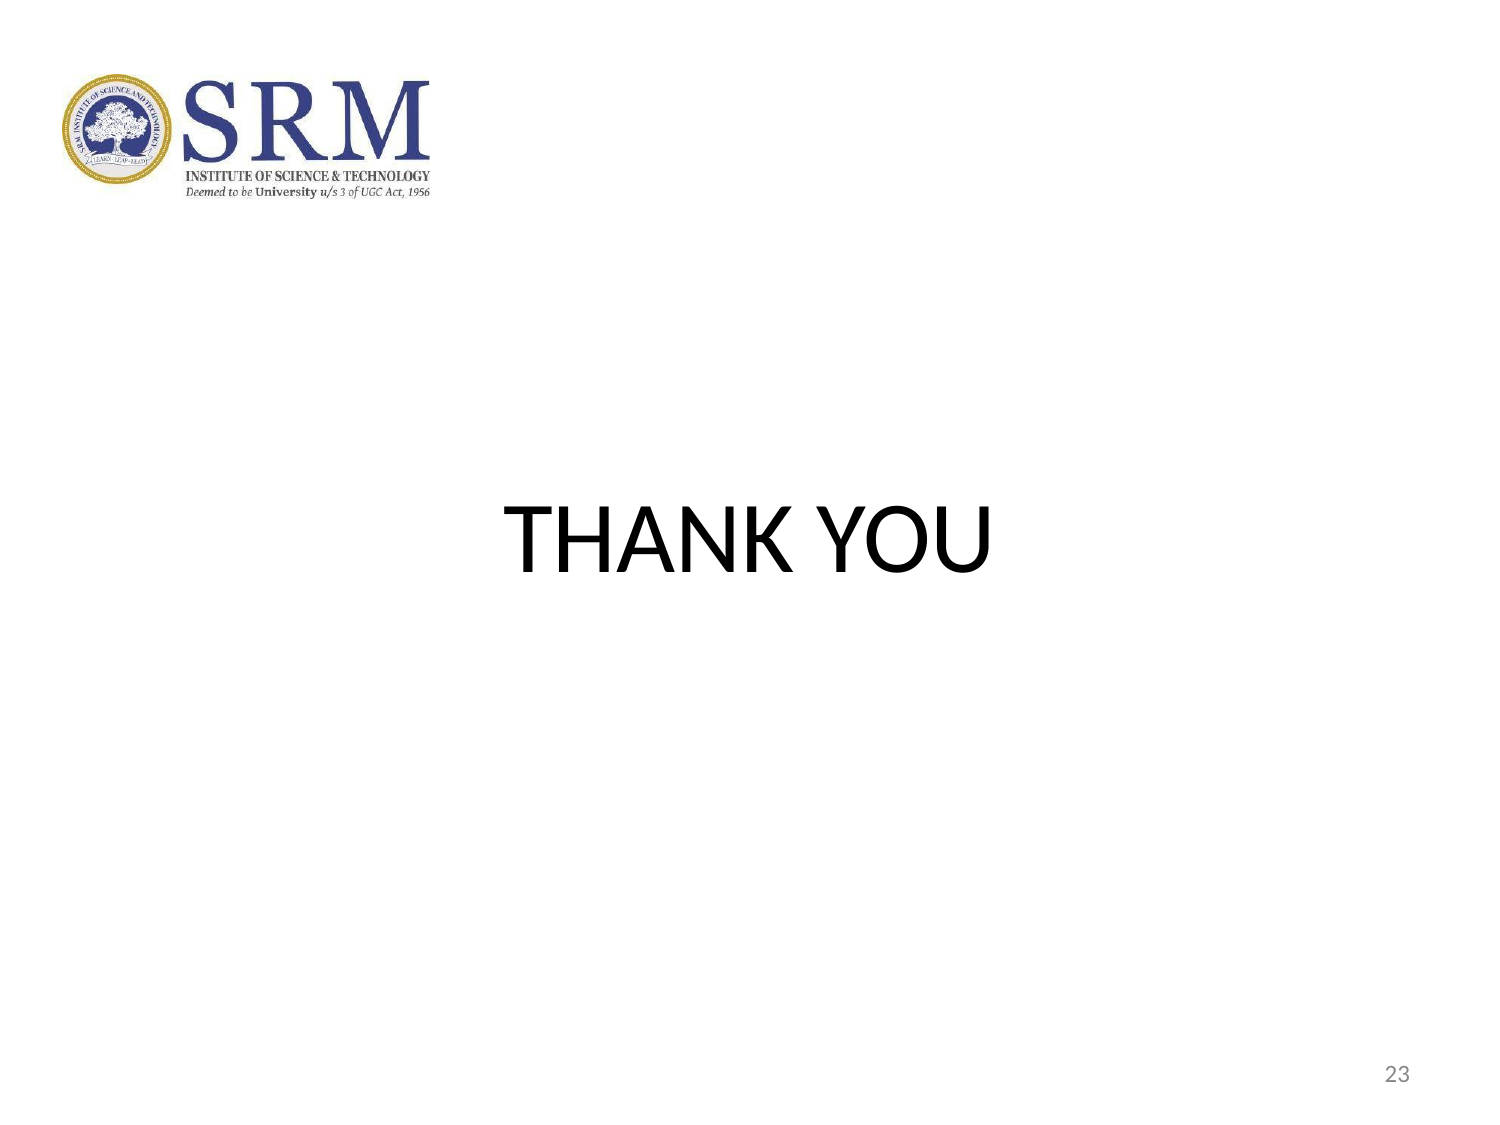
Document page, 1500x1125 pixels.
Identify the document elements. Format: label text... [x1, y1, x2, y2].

list THANK YOU [75, 191, 1425, 934]
picture [62, 74, 430, 200]
slide_number ‹#› [1074, 1042, 1425, 1103]
